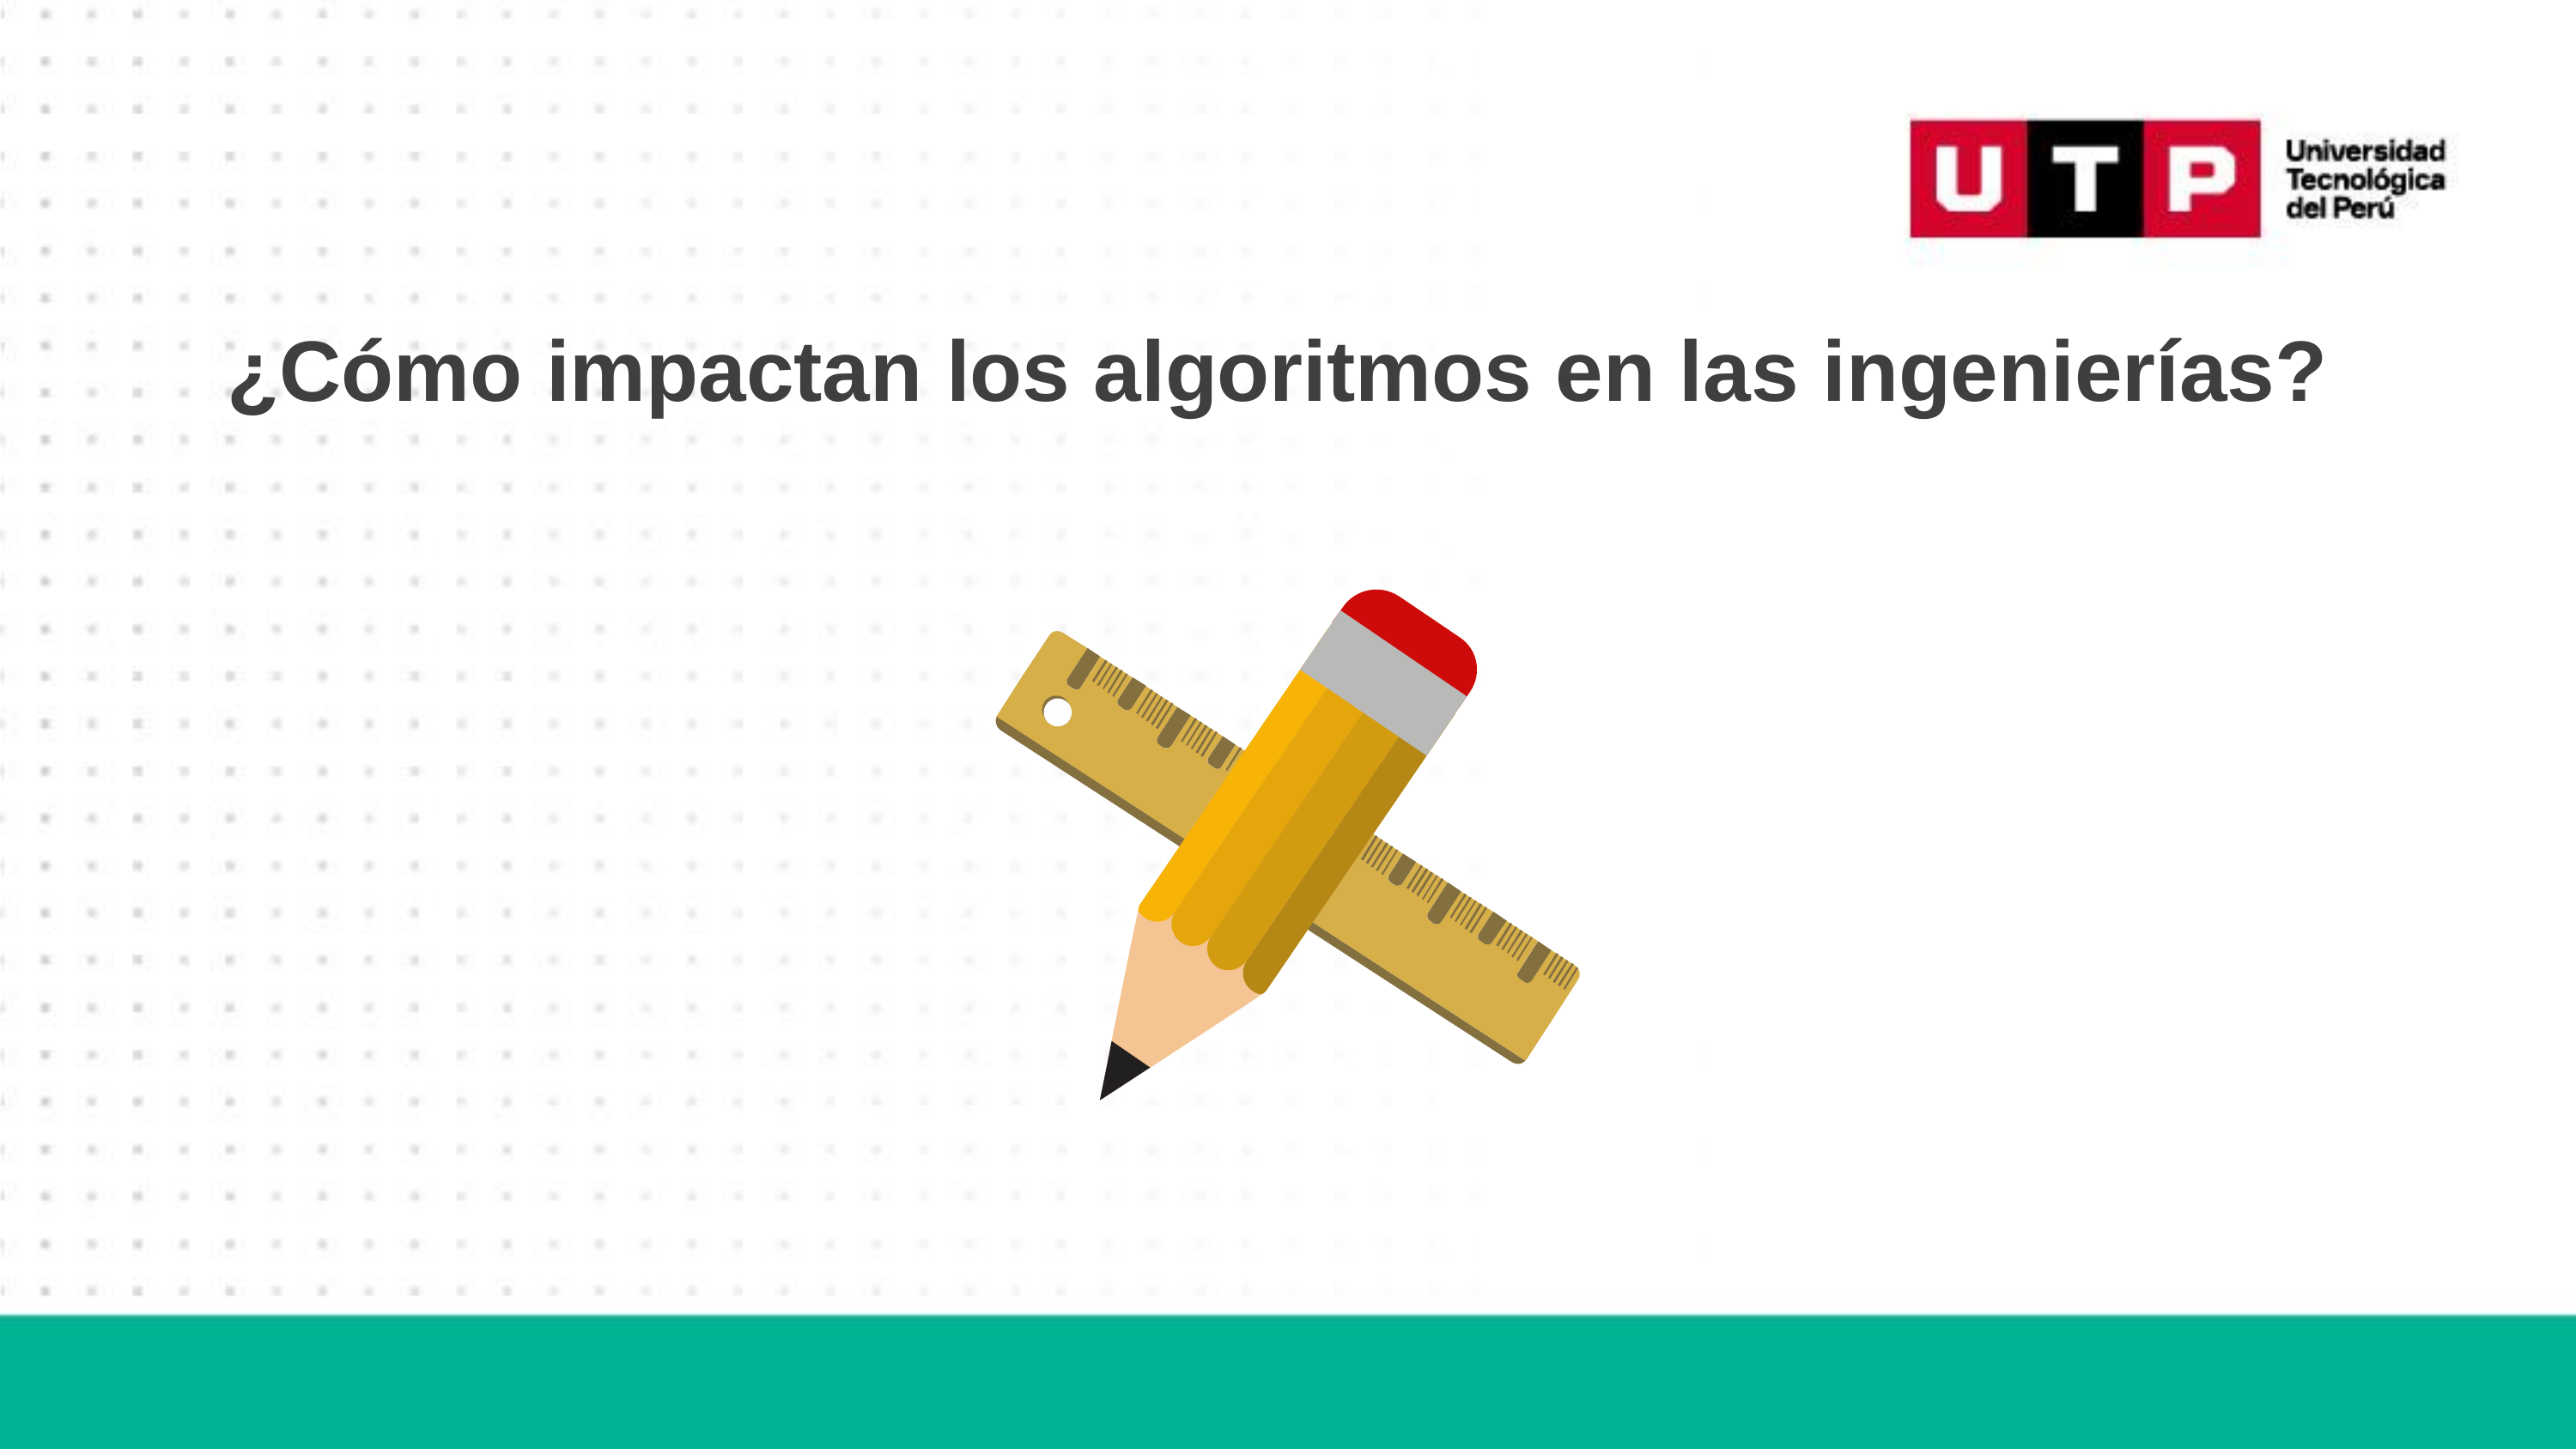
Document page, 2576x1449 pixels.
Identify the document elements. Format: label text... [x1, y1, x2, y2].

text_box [993, 583, 1582, 1101]
list ¿Cómo impactan los algoritmos en las ingenierías? [175, 318, 2398, 532]
picture [0, 0, 2576, 1449]
